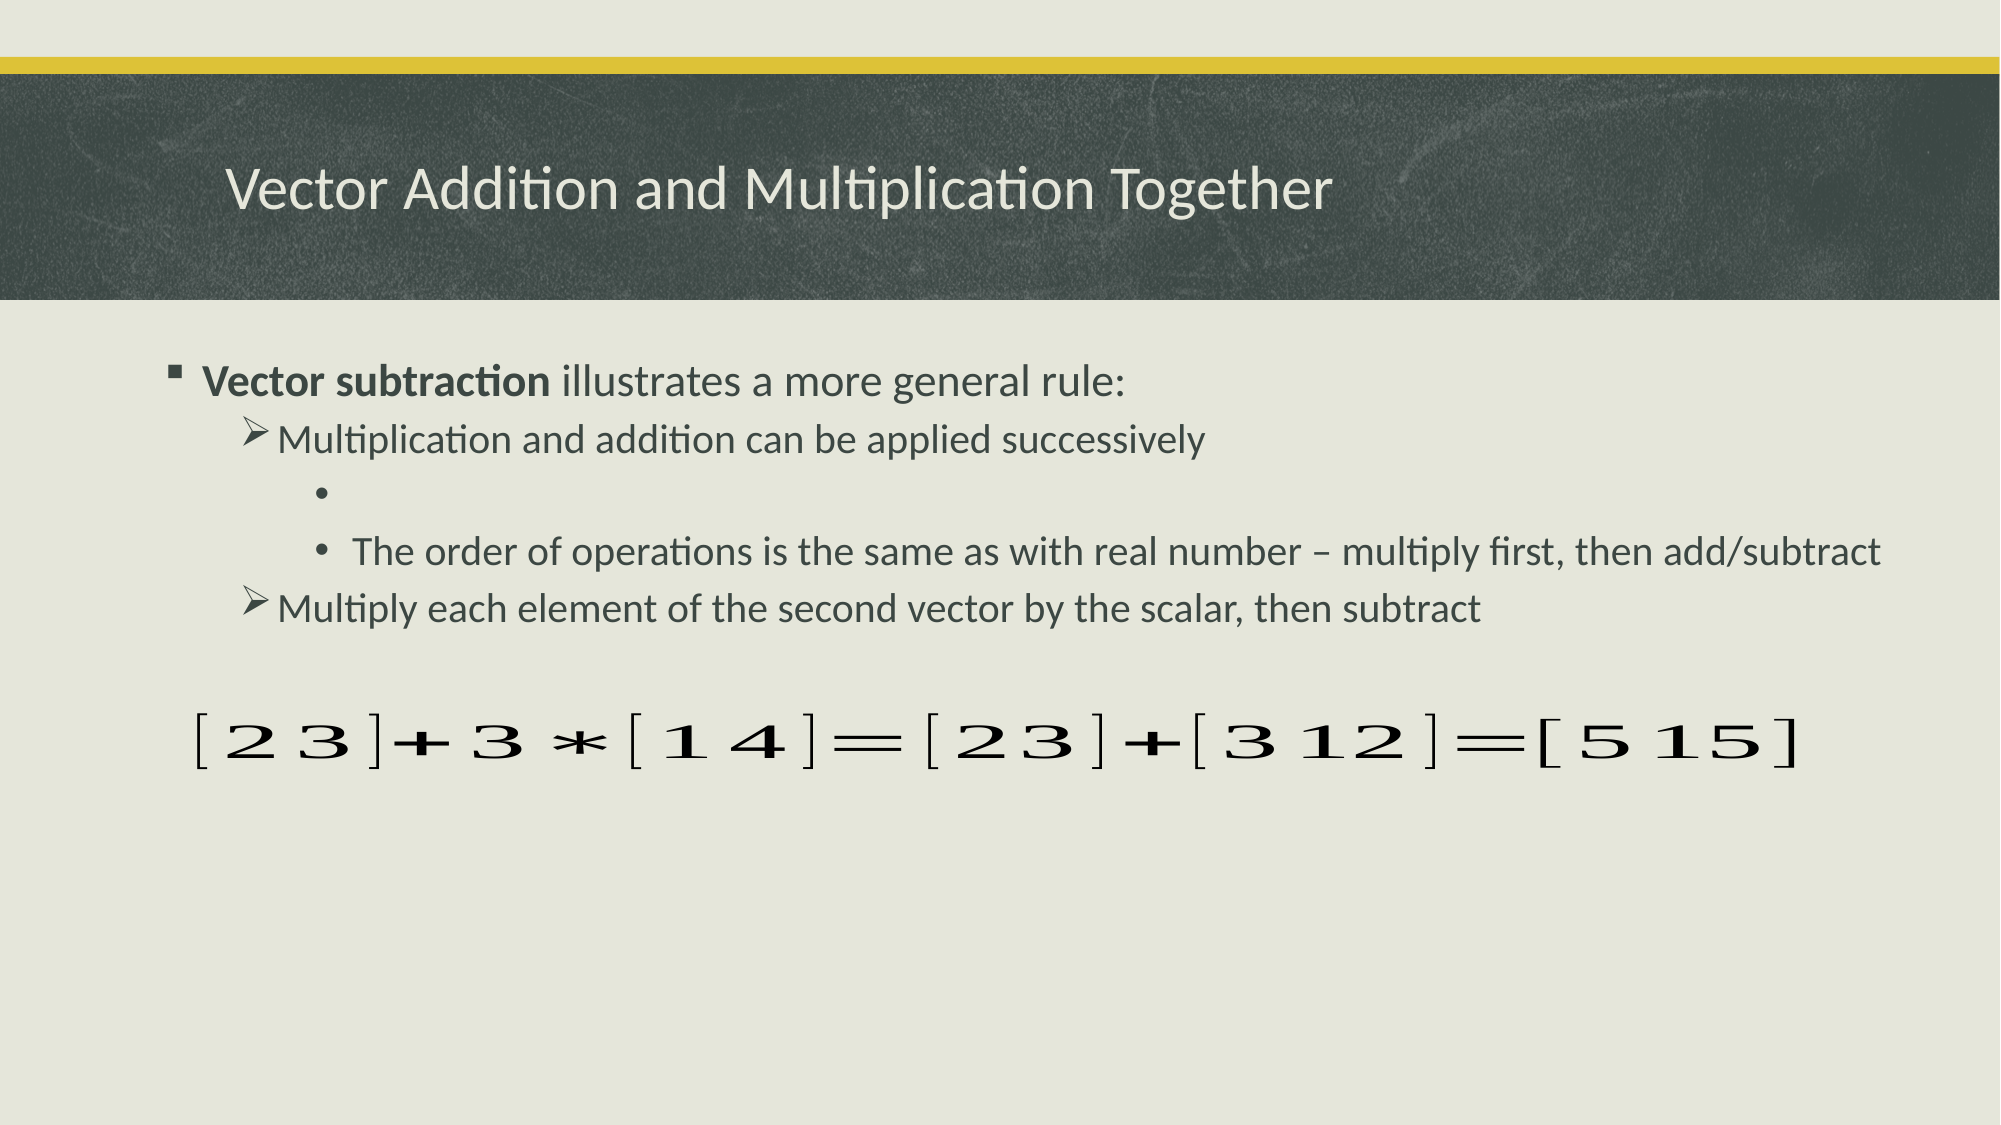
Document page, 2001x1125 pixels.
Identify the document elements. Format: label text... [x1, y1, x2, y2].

picture [0, 74, 2000, 300]
title Vector Addition and Multiplication Together [210, 76, 1790, 300]
